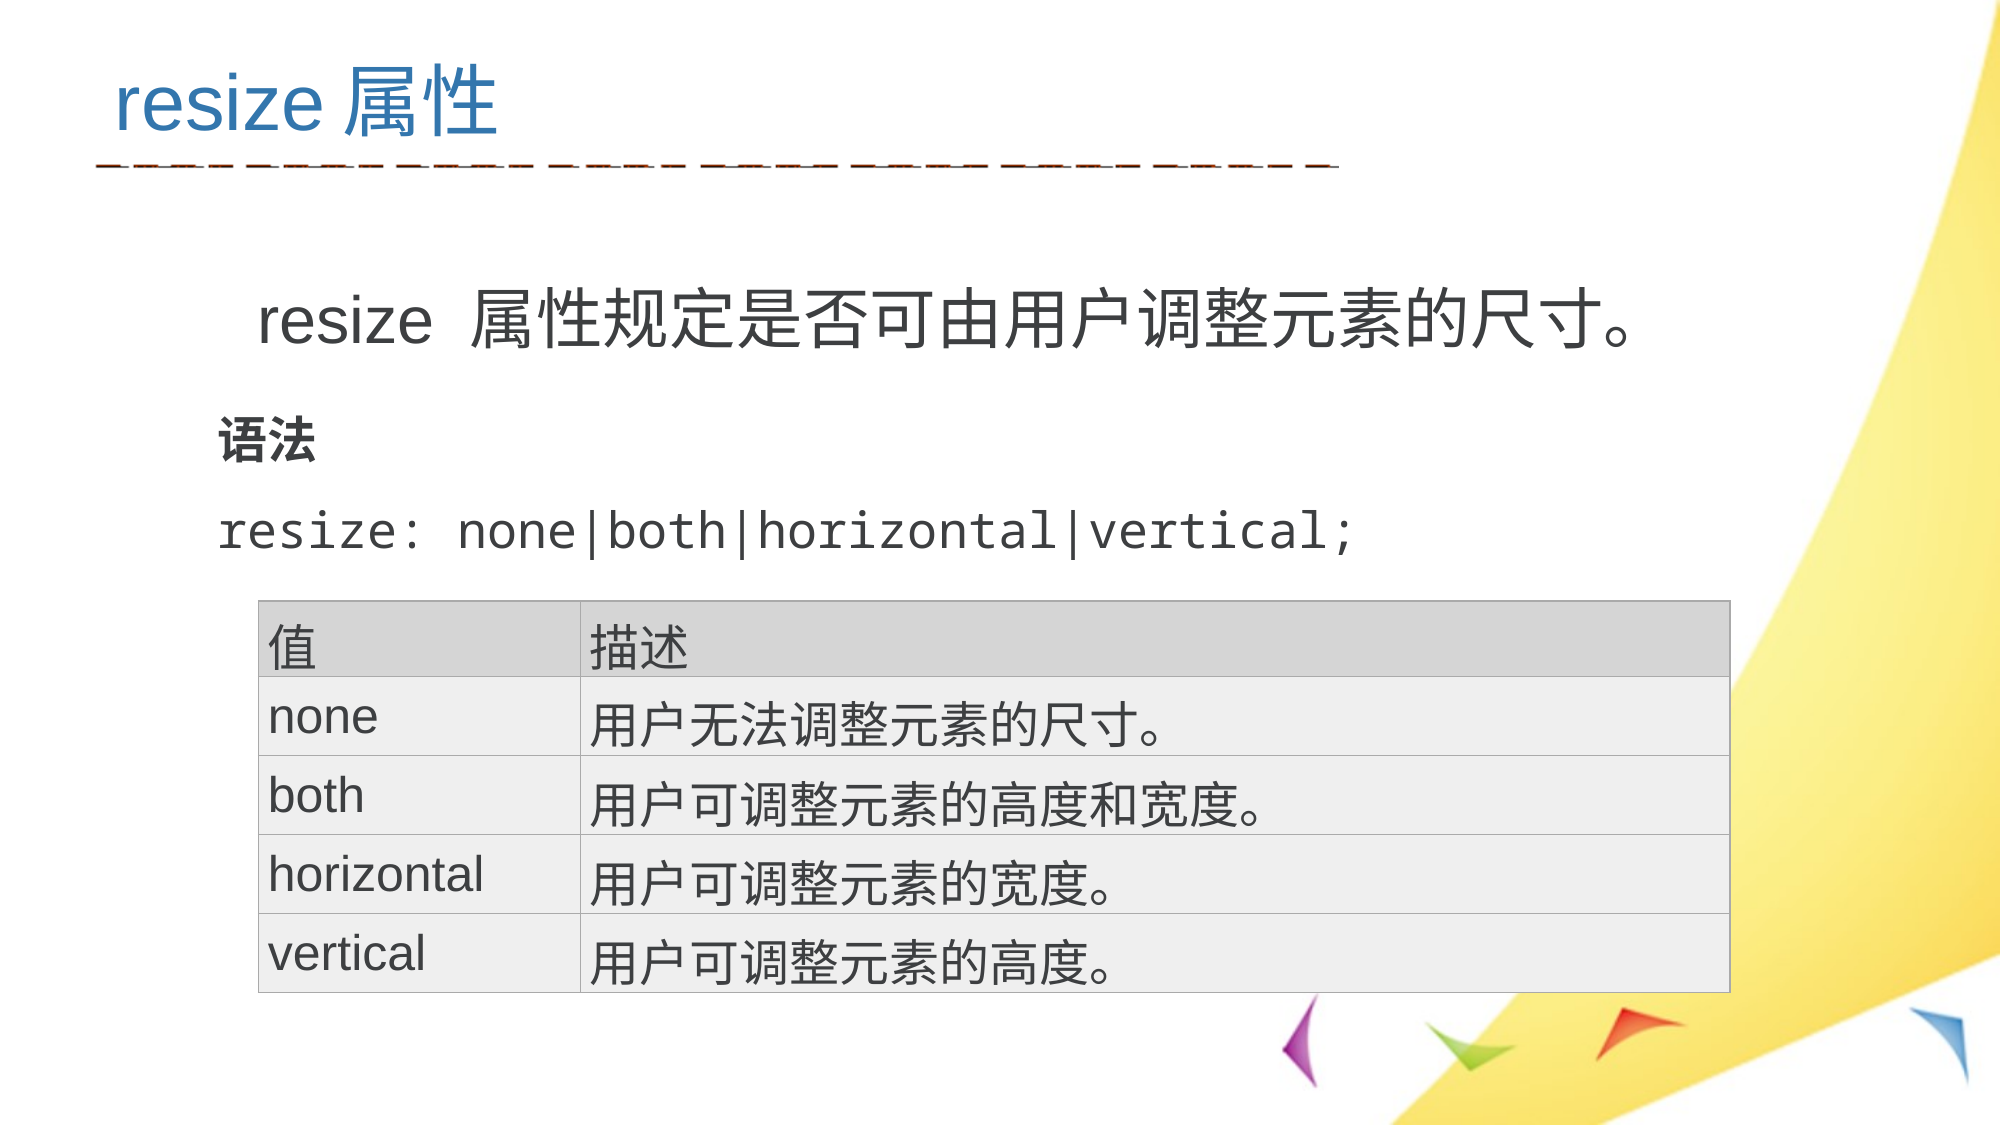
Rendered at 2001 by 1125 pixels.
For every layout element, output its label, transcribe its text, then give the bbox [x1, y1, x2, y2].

table_cell horizontal [259, 835, 580, 913]
table_header 描述 [581, 602, 1729, 676]
table_cell both [259, 756, 580, 834]
table_cell 用户无法调整元素的尺寸。 [581, 677, 1729, 755]
title resize属性 [99, 31, 1707, 162]
table_cell 用户可调整元素的宽度。 [581, 835, 1729, 913]
table_cell none [259, 677, 580, 755]
picture [88, 0, 2000, 1125]
text_box 语法 resize: none|both|horizontal|vertical; [217, 363, 1372, 559]
table_cell 用户可调整元素的高度。 [581, 914, 1729, 992]
table_header 值 [259, 602, 580, 676]
text_box resize 属性规定是否可由用户调整元素的尺寸。 [242, 269, 1686, 365]
table_cell vertical [259, 914, 580, 992]
table_cell 用户可调整元素的高度和宽度。 [581, 756, 1729, 834]
